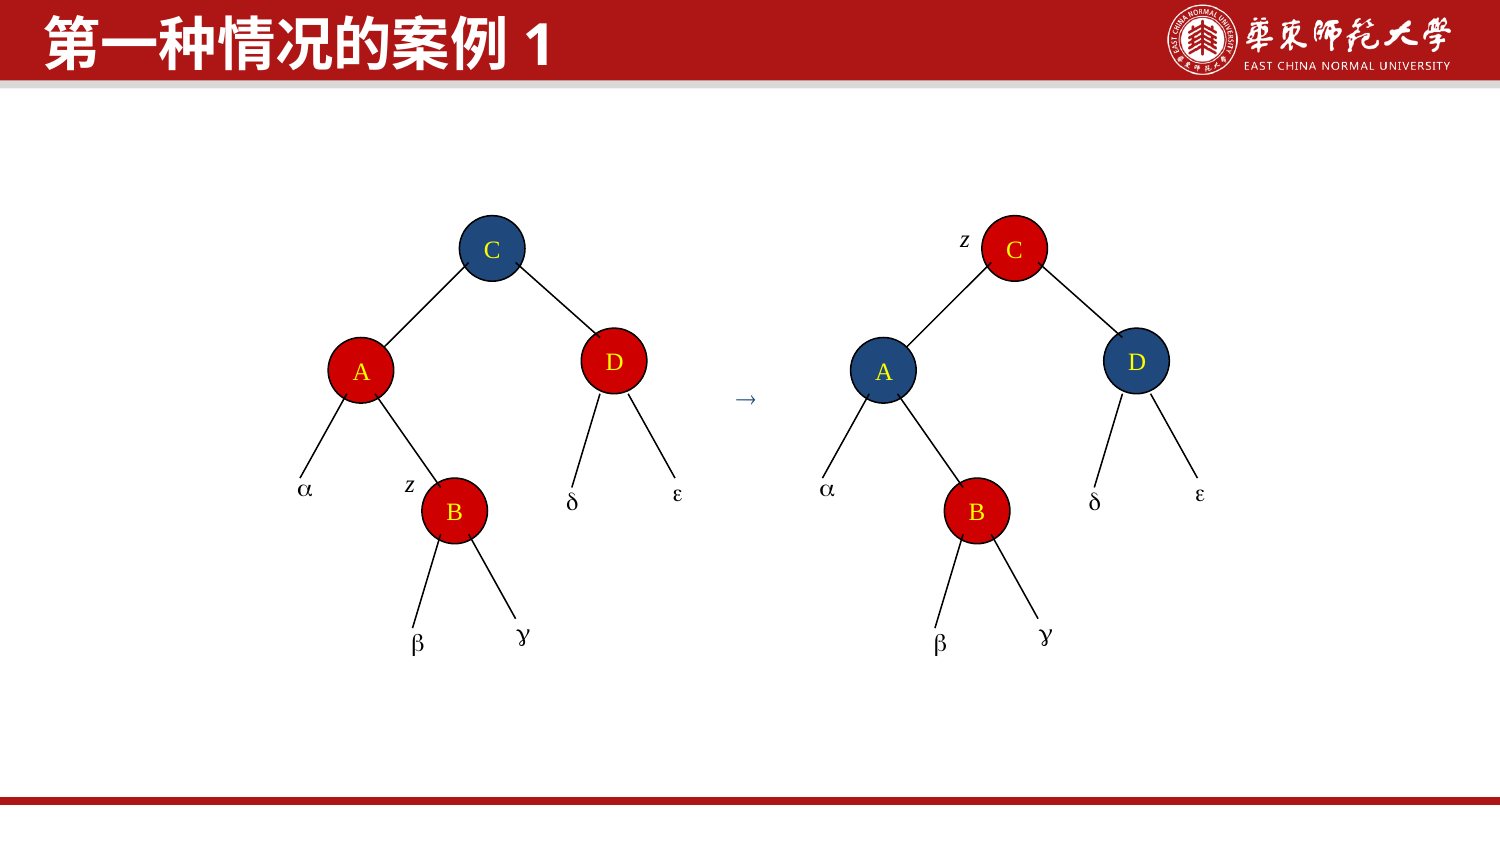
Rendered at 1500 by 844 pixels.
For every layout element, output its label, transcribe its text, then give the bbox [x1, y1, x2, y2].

text_box C [459, 215, 526, 282]
text_box A [328, 337, 394, 404]
text_box  [1180, 468, 1221, 514]
text_box B [421, 478, 488, 544]
text_box  [501, 609, 546, 655]
text_box  [1024, 609, 1068, 655]
text_box B [944, 478, 1010, 544]
text_box  [804, 463, 851, 509]
text_box  [396, 618, 440, 664]
text_box D [1103, 328, 1170, 394]
text_box D [581, 328, 647, 394]
text_box C [984, 215, 1048, 282]
text_box  [657, 468, 699, 514]
text_box  [918, 618, 963, 664]
text_box z [390, 460, 430, 505]
text_box z [945, 215, 985, 261]
text_box  [551, 478, 594, 523]
text_box  [282, 463, 328, 509]
text_box 第一种情况的案例1 [31, 9, 1178, 98]
picture [1113, 0, 1500, 165]
text_box A [850, 337, 917, 404]
text_box  [1073, 478, 1116, 523]
text_box  [721, 375, 772, 420]
